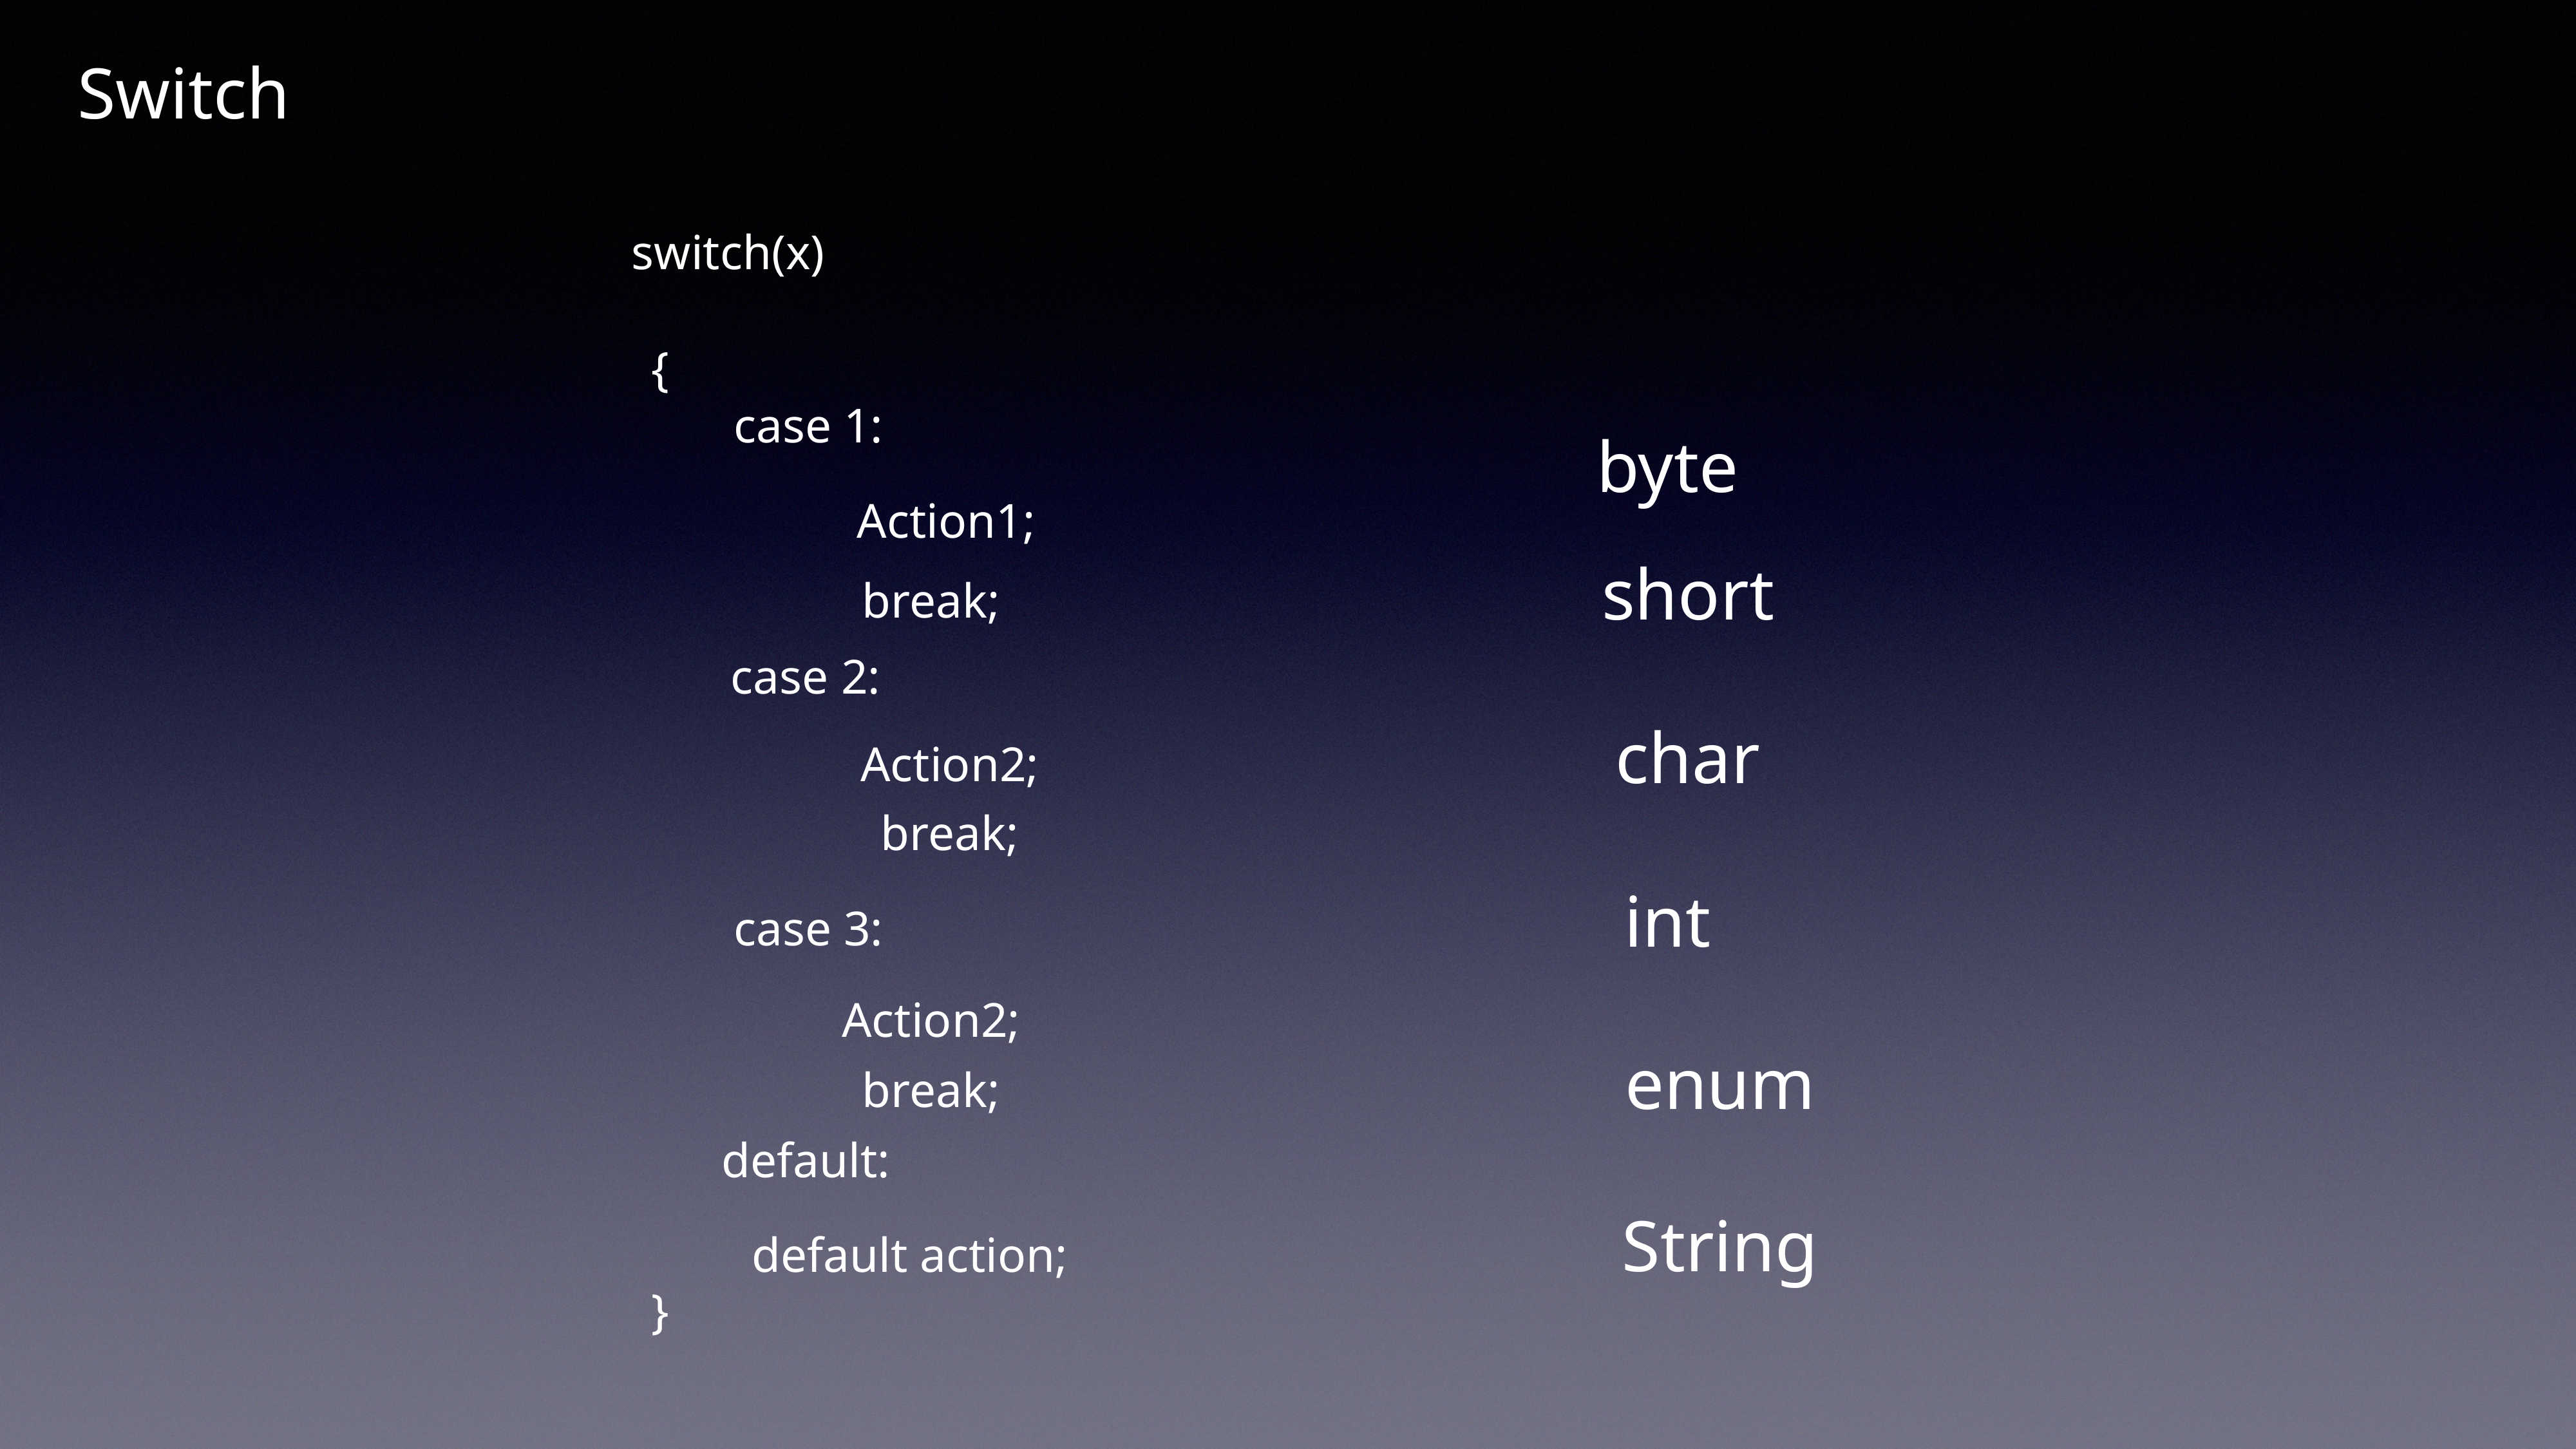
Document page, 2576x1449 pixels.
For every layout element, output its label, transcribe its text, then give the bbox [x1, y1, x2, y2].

text_box break; [875, 797, 1025, 865]
text_box Action1; [851, 486, 1041, 553]
text_box default: [716, 1125, 896, 1193]
text_box } [646, 1275, 675, 1343]
text_box case 3: [728, 893, 889, 961]
text_box short [1596, 544, 1780, 639]
text_box String [1616, 1197, 1824, 1291]
text_box switch(x) [626, 217, 831, 285]
text_box break; [857, 565, 1006, 633]
text_box enum [1619, 1034, 1821, 1129]
text_box case 1: [728, 390, 889, 457]
text_box Action2; [836, 985, 1026, 1052]
picture [0, 0, 2576, 1449]
text_box break; [857, 1055, 1006, 1122]
text_box case 2: [725, 641, 886, 709]
text_box char [1610, 708, 1766, 803]
text_box Switch [72, 43, 296, 138]
text_box byte [1591, 417, 1744, 512]
text_box int [1619, 871, 1716, 967]
text_box { [646, 333, 675, 401]
text_box Action2; [855, 729, 1045, 797]
text_box default action; [746, 1220, 1074, 1287]
